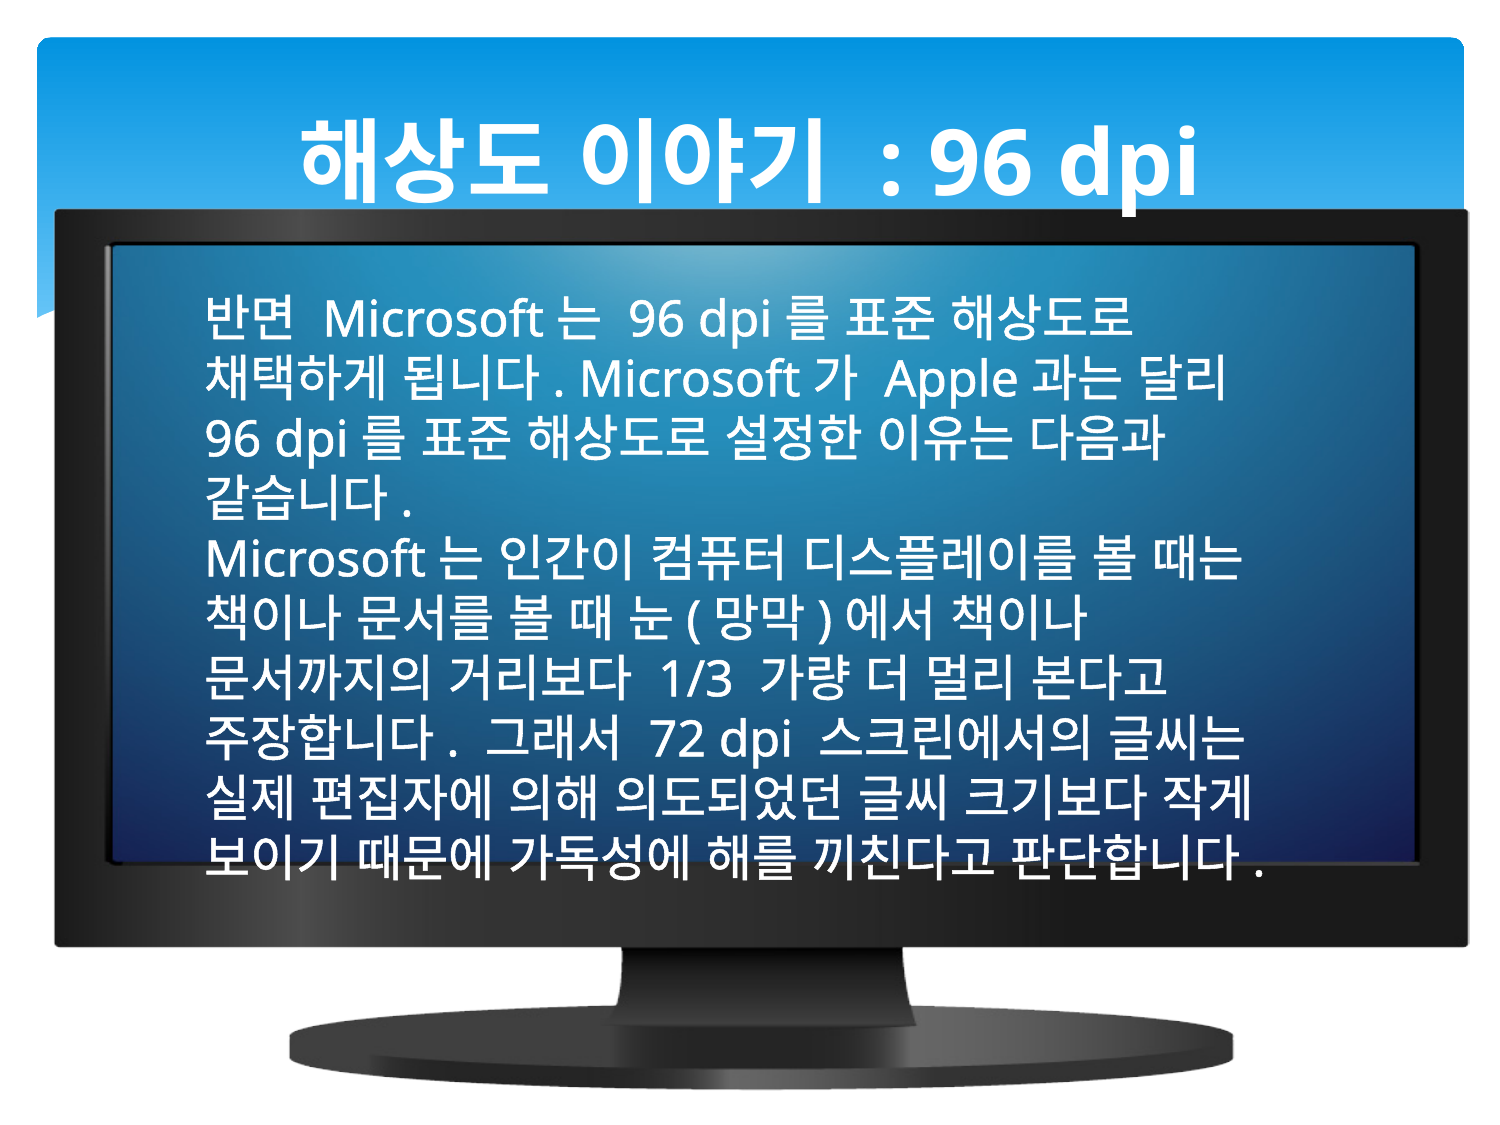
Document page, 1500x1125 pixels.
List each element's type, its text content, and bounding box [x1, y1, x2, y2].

title 해상도 이야기 : 96 dpi [75, 55, 1425, 205]
picture [52, 207, 1471, 1092]
